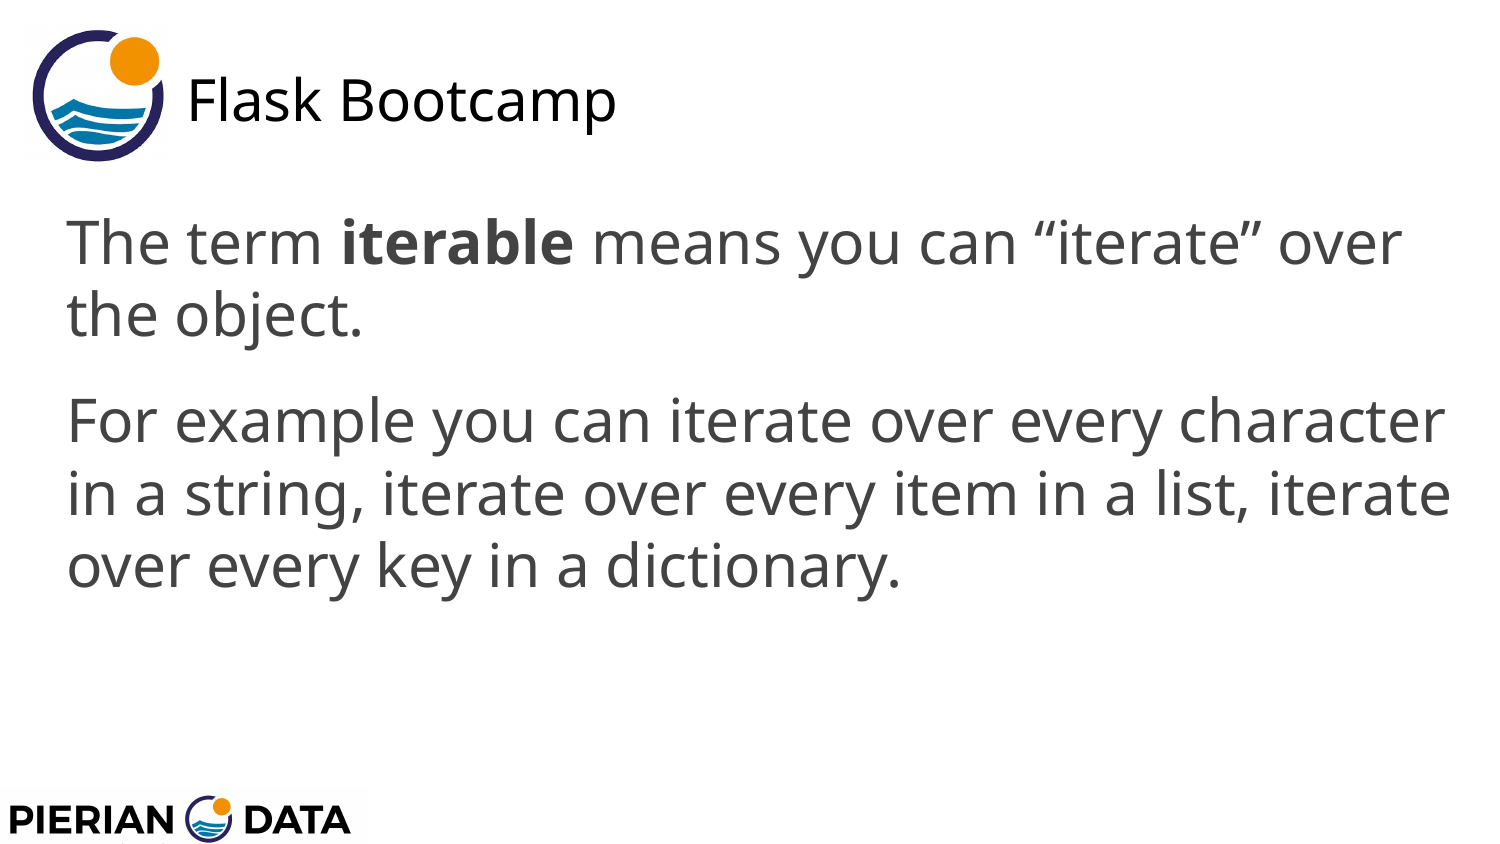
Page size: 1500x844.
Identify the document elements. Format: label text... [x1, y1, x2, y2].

title Flask Bootcamp [176, 48, 1449, 143]
picture [24, 24, 172, 167]
list The term iterable means you can “iterate” over the object. For example you can iterate over every character in a string, iterate over every item in a list, iterate over every key in a dictionary. [51, 189, 1476, 750]
picture [0, 787, 368, 844]
